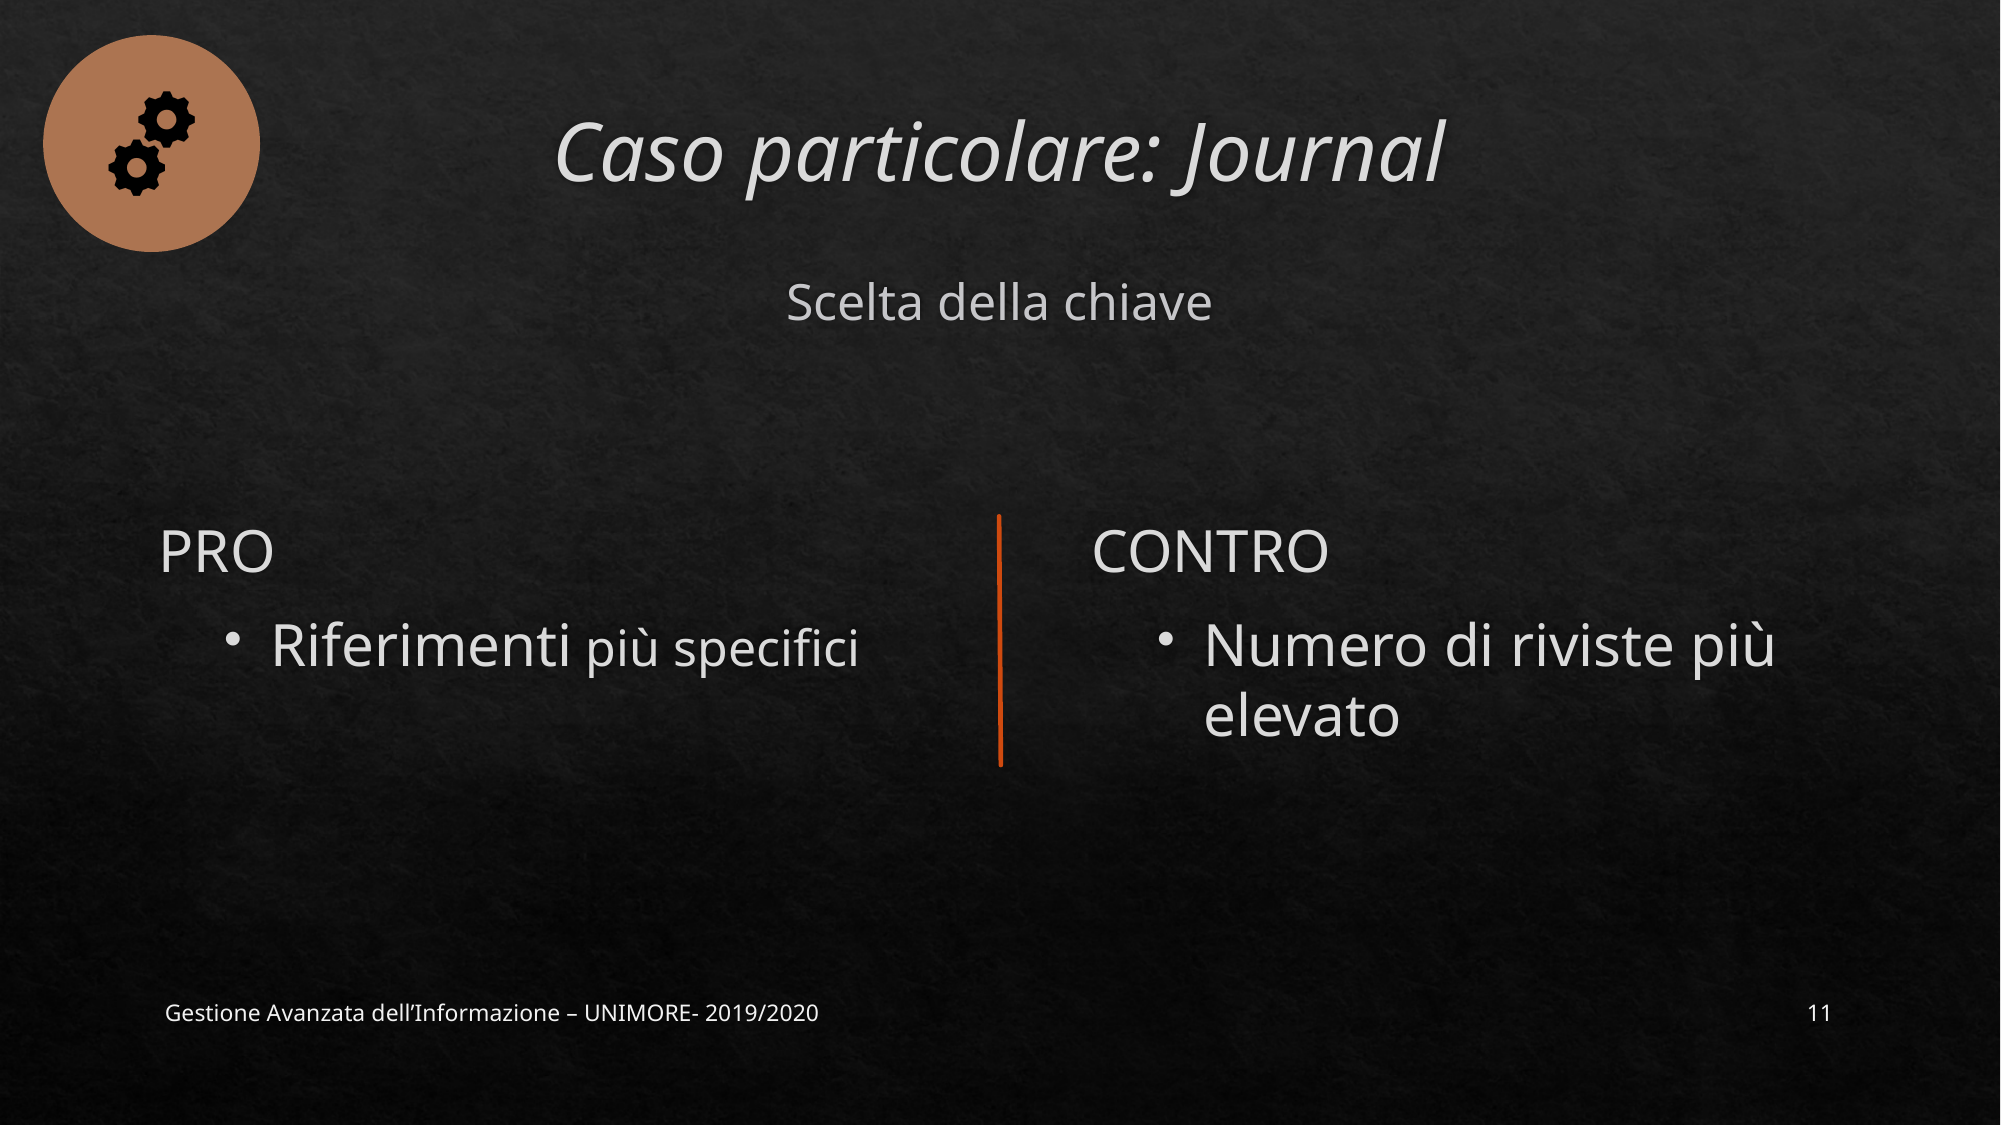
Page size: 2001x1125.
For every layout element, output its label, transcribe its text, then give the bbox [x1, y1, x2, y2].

title Caso particolare: Journal [149, 99, 1849, 307]
list CONTRO Numero di riviste più elevato [1070, 500, 1960, 851]
text_box [43, 35, 261, 252]
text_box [998, 516, 1002, 766]
list PRO Riferimenti più specifici [137, 500, 935, 818]
text_box [87, 79, 216, 208]
text_box Scelta della chiave [487, 239, 1512, 368]
footer Gestione Avanzata dell’Informazione – UNIMORE- 2019/2020 [149, 984, 1245, 1045]
slide_number 11 [1724, 984, 1849, 1045]
